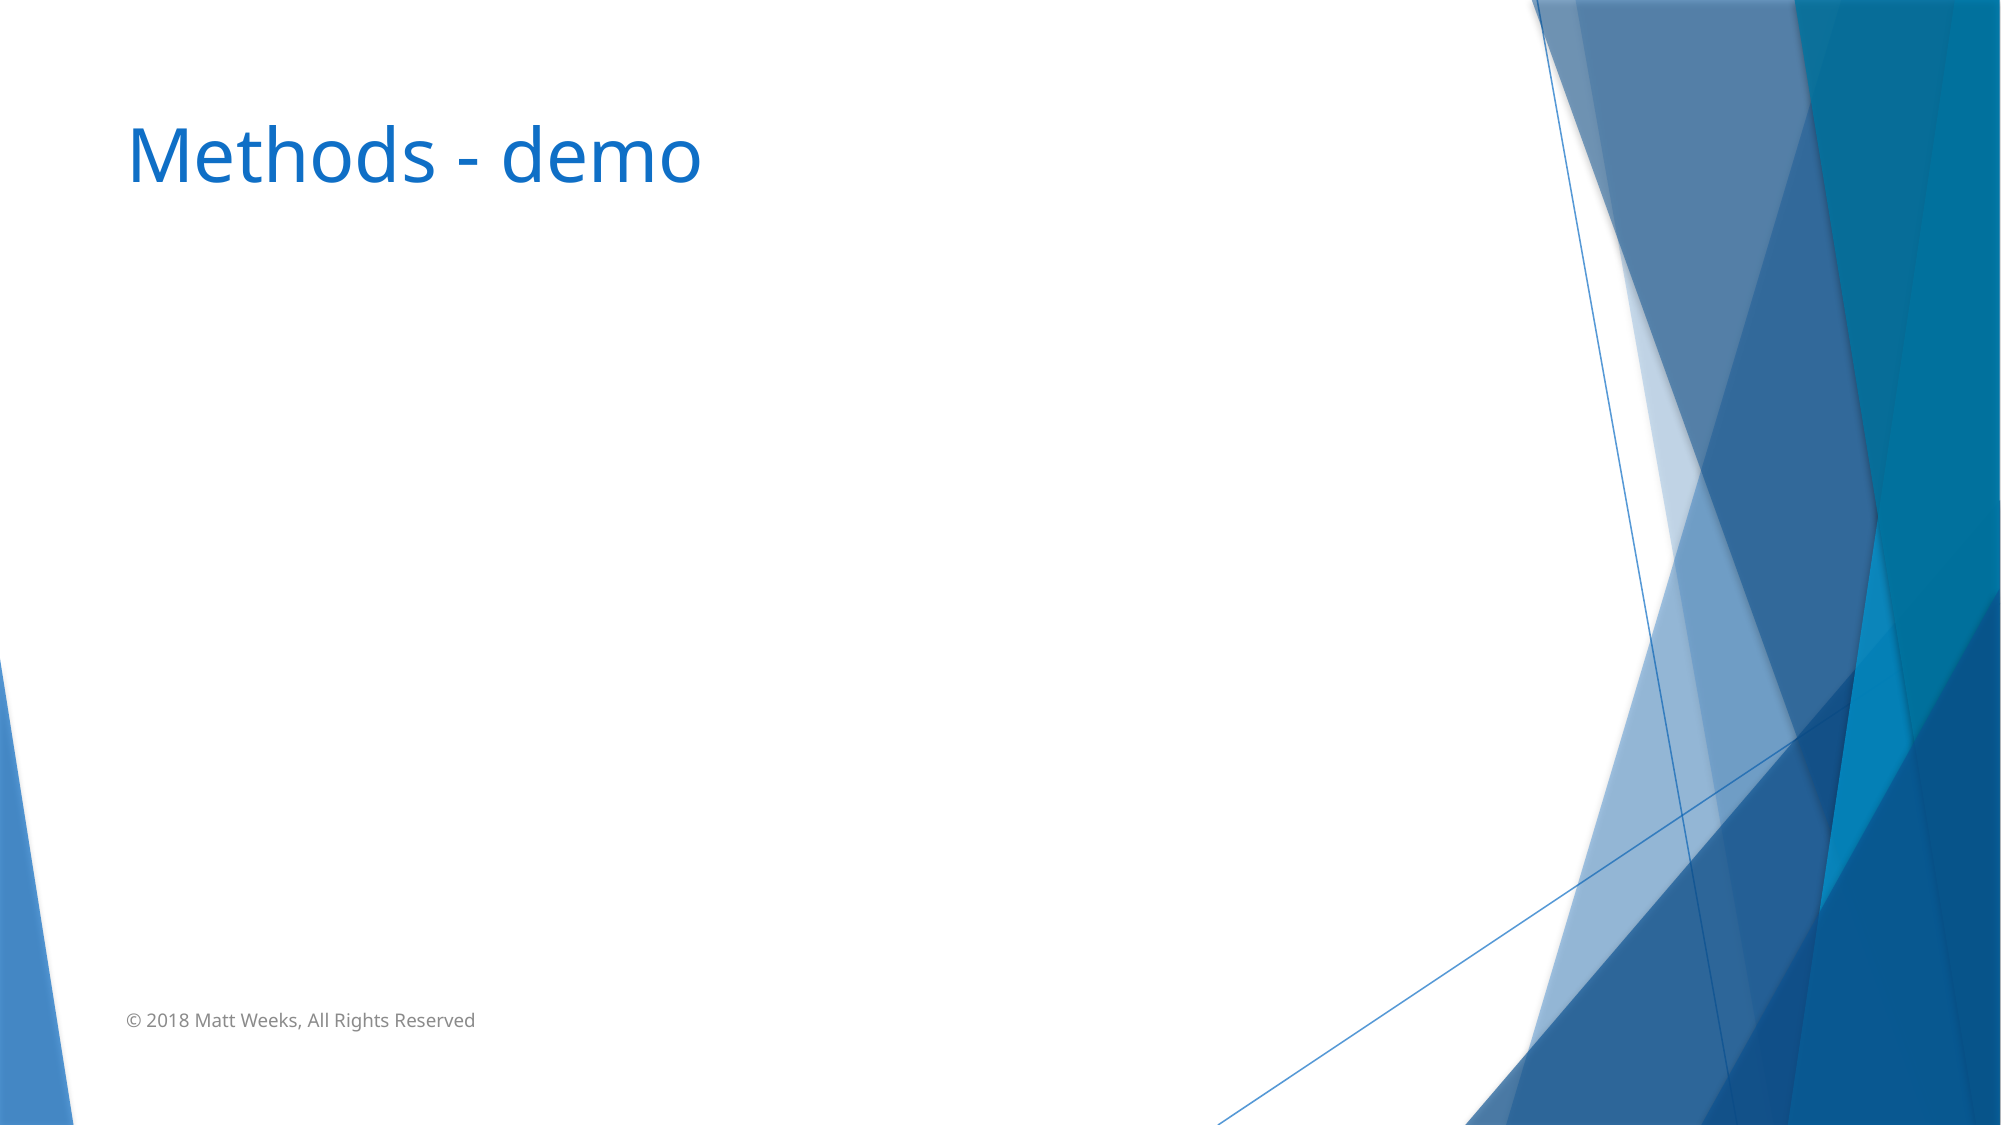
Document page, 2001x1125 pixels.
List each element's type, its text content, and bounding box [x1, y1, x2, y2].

title Methods - demo [111, 99, 1522, 317]
footer © 2018 Matt Weeks, All Rights Reserved [111, 991, 1145, 1051]
